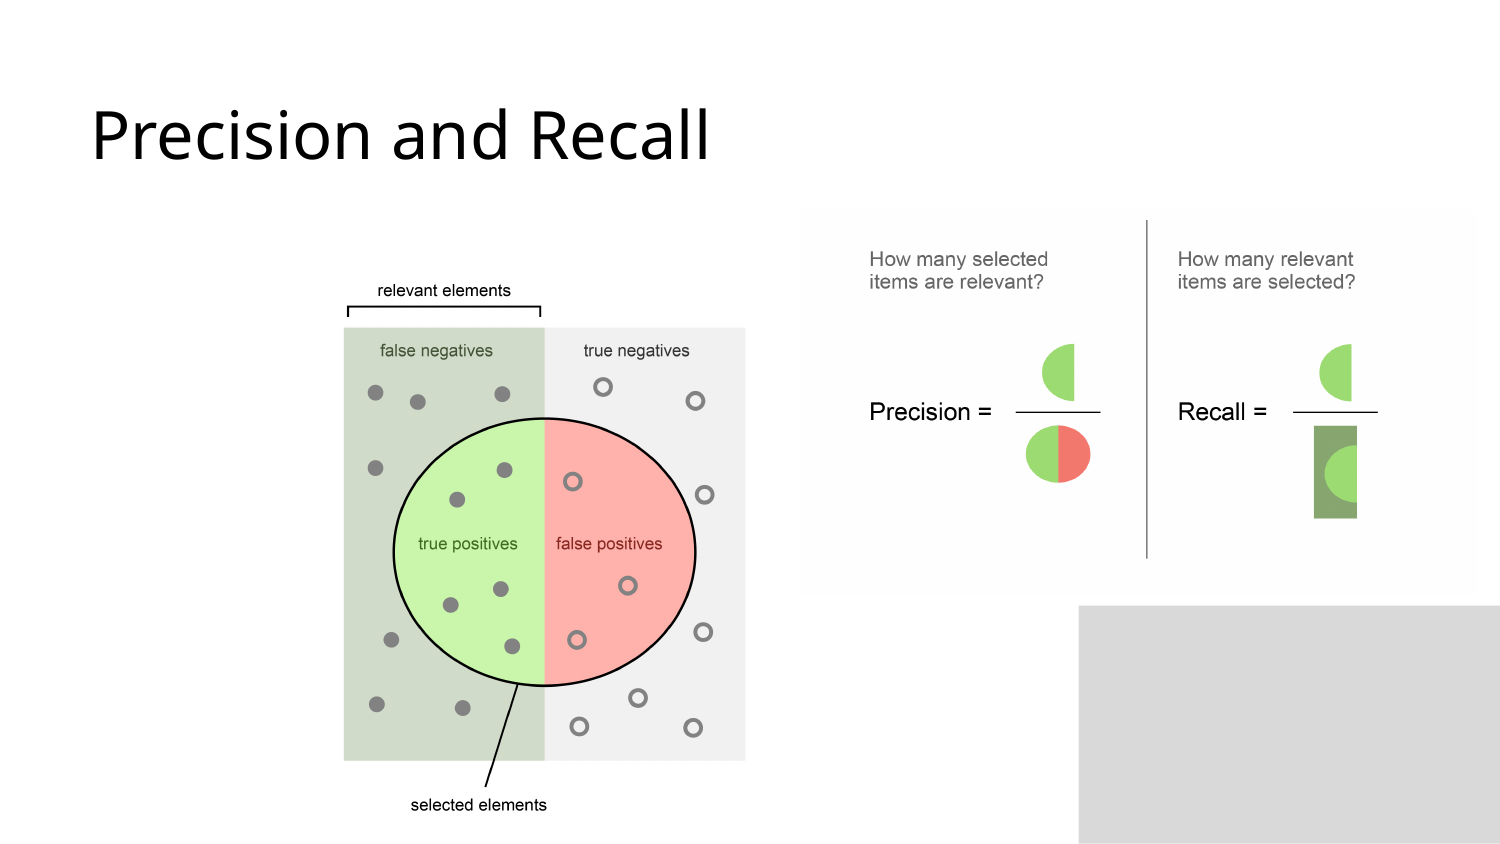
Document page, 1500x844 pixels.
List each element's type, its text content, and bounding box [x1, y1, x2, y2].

picture [799, 209, 1478, 598]
title Precision and Recall [75, 62, 1425, 204]
picture [312, 264, 777, 836]
